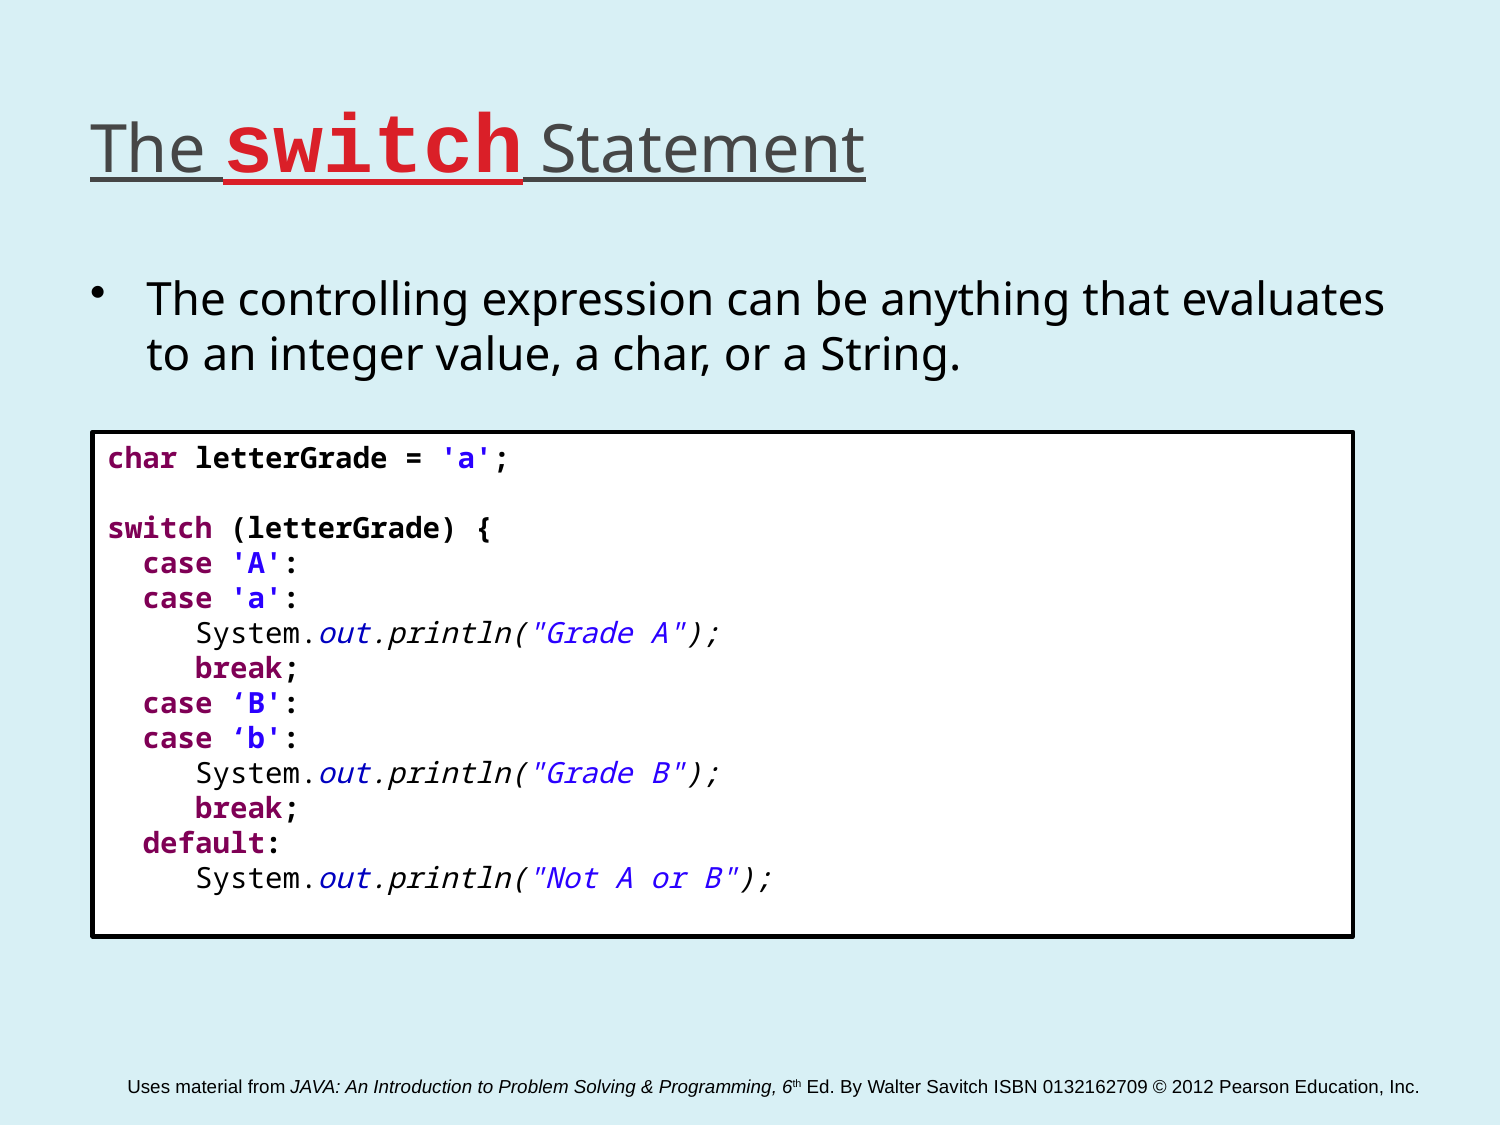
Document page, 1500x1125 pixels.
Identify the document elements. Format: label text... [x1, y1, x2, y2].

text_box char letterGrade = 'a'; switch (letterGrade) { case 'A': case 'a': System.out.println("Grade A"); break; case ‘B': case ‘b': System.out.println("Grade B"); break; default: System.out.println("Not A or B"); [92, 432, 1353, 937]
list The controlling expression can be anything that evaluates to an integer value, a char, or a String. [75, 262, 1425, 916]
title The switch Statement [75, 37, 1425, 241]
